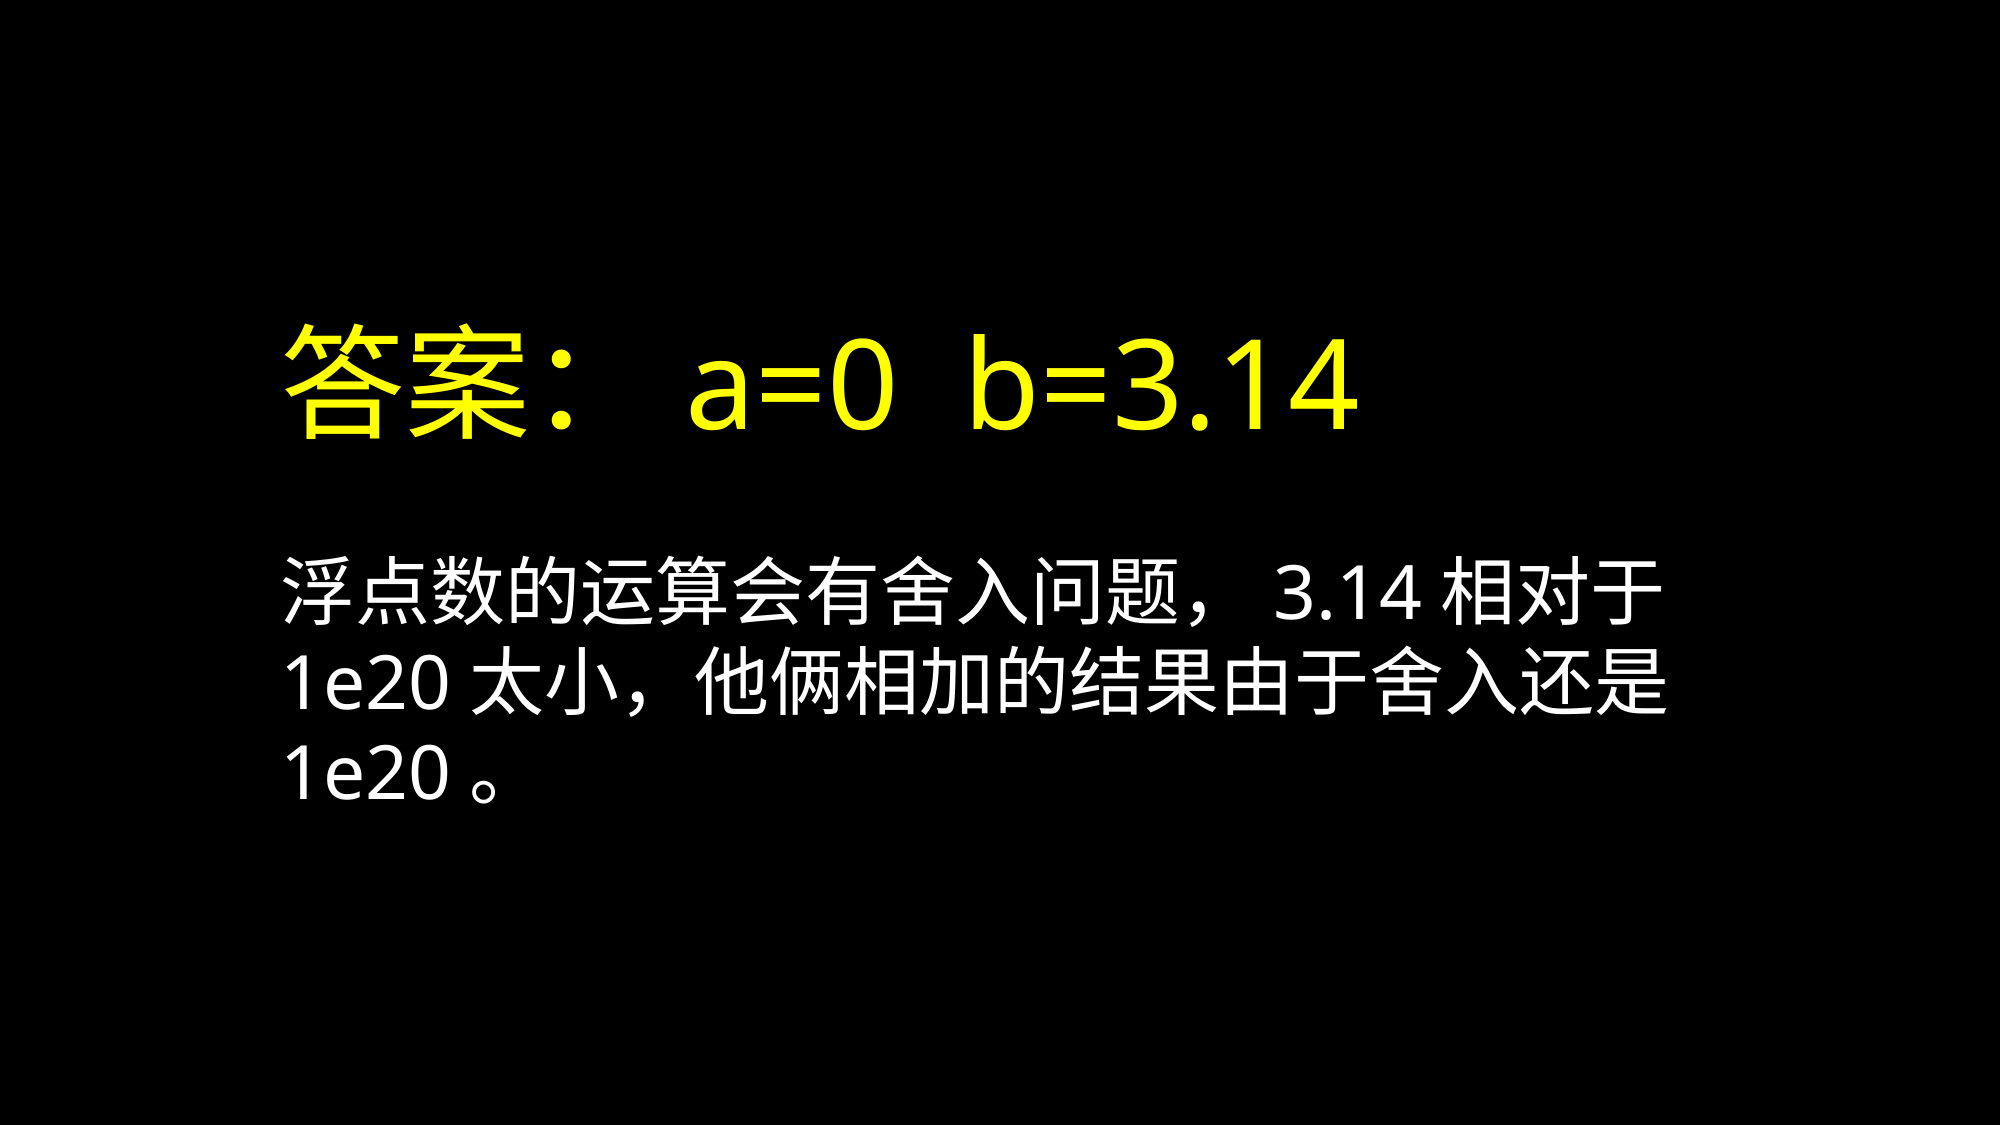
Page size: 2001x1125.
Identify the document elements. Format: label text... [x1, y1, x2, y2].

text_box 答案：a=0 b=3.14 浮点数的运算会有舍入问题，3.14相对于1e20太小，他俩相加的结果由于舍入还是1e20。 [265, 297, 1734, 823]
